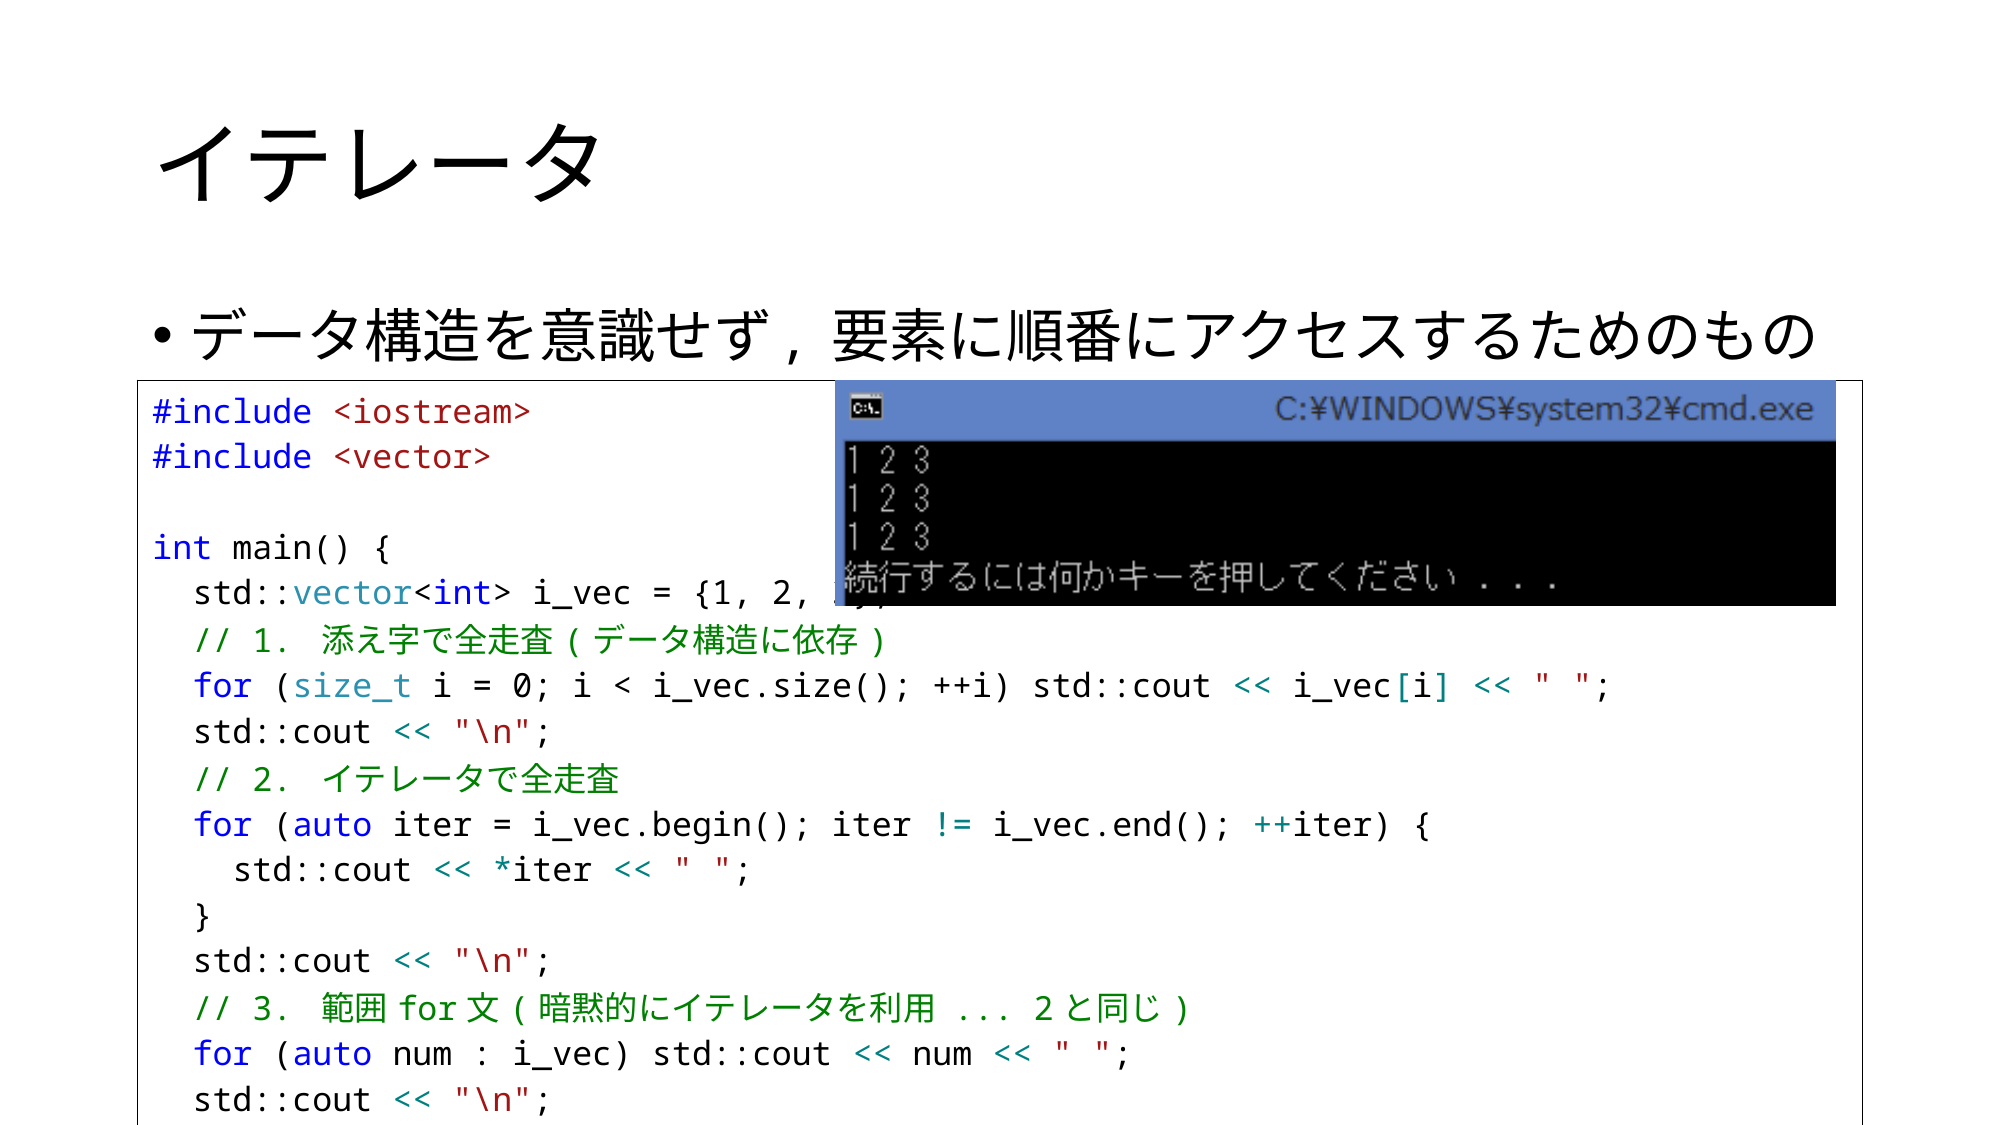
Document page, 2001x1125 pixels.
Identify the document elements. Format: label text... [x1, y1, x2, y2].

list データ構造を意識せず, 要素に順番にアクセスするためのもの [137, 299, 1863, 380]
table_header #include <iostream> #include <vector> int main() { std::vector<int> i_vec = {1, 2, 3}; // 1. 添え字で全走査(データ構造に依存) for (size_t i = 0; i < i_vec.size(); ++i) std::cout << i_vec[i] << " "; std::cout << "\n"; // 2. イテレータで全走査 for (auto iter = i_vec.begin(); iter != i_vec.end(); ++iter) { std::cout << *iter << " "; } std::cout << "\n"; // 3. 範囲for文(暗黙的にイテレータを利用 ... 2と同じ) for (auto num : i_vec) std::cout << num << " "; std::cout << "\n"; return 0; } [138, 381, 1862, 1125]
title イテレータ [137, 59, 1863, 278]
picture [835, 380, 1836, 606]
